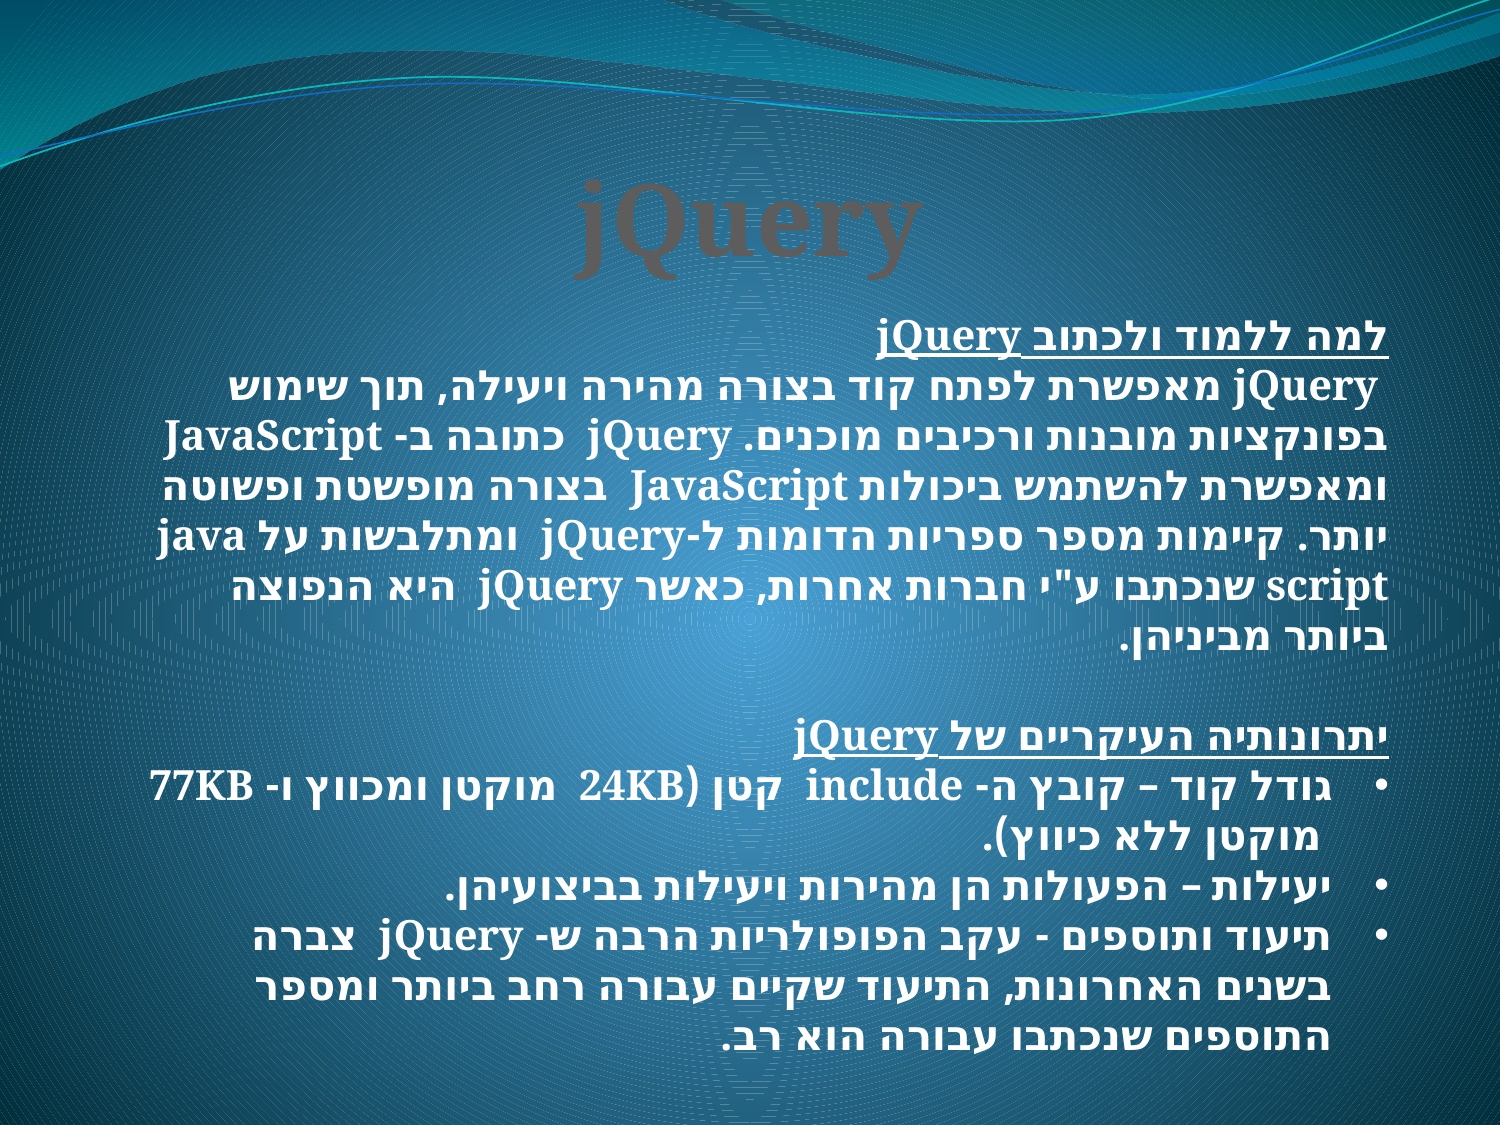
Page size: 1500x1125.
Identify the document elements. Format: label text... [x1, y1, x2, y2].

text_box jQuery [561, 149, 940, 284]
text_box למה ללמוד ולכתוב jQuery jQuery מאפשרת לפתח קוד בצורה מהירה ויעילה, תוך שימוש בפונקציות מובנות ורכיבים מוכנים. jQuery כתובה ב- JavaScript ומאפשרת להשתמש ביכולות JavaScript בצורה מופשטת ופשוטה יותר. קיימות מספר ספריות הדומות ל-jQuery ומתלבשות על java script שנכתבו ע"י חברות אחרות, כאשר jQuery היא הנפוצה ביותר מביניהן. יתרונותיה העיקריים של jQuery גודל קוד – קובץ ה- include קטן (24KB מוקטן ומכווץ ו- 77KB מוקטן ללא כיווץ). יעילות – הפעולות הן מהירות ויעילות בביצועיהן. תיעוד ותוספים - עקב הפופולריות הרבה ש- jQuery צברה בשנים האחרונות, התיעוד שקיים עבורה רחב ביותר ומספר התוספים שנכתבו עבורה הוא רב. [123, 301, 1404, 1067]
